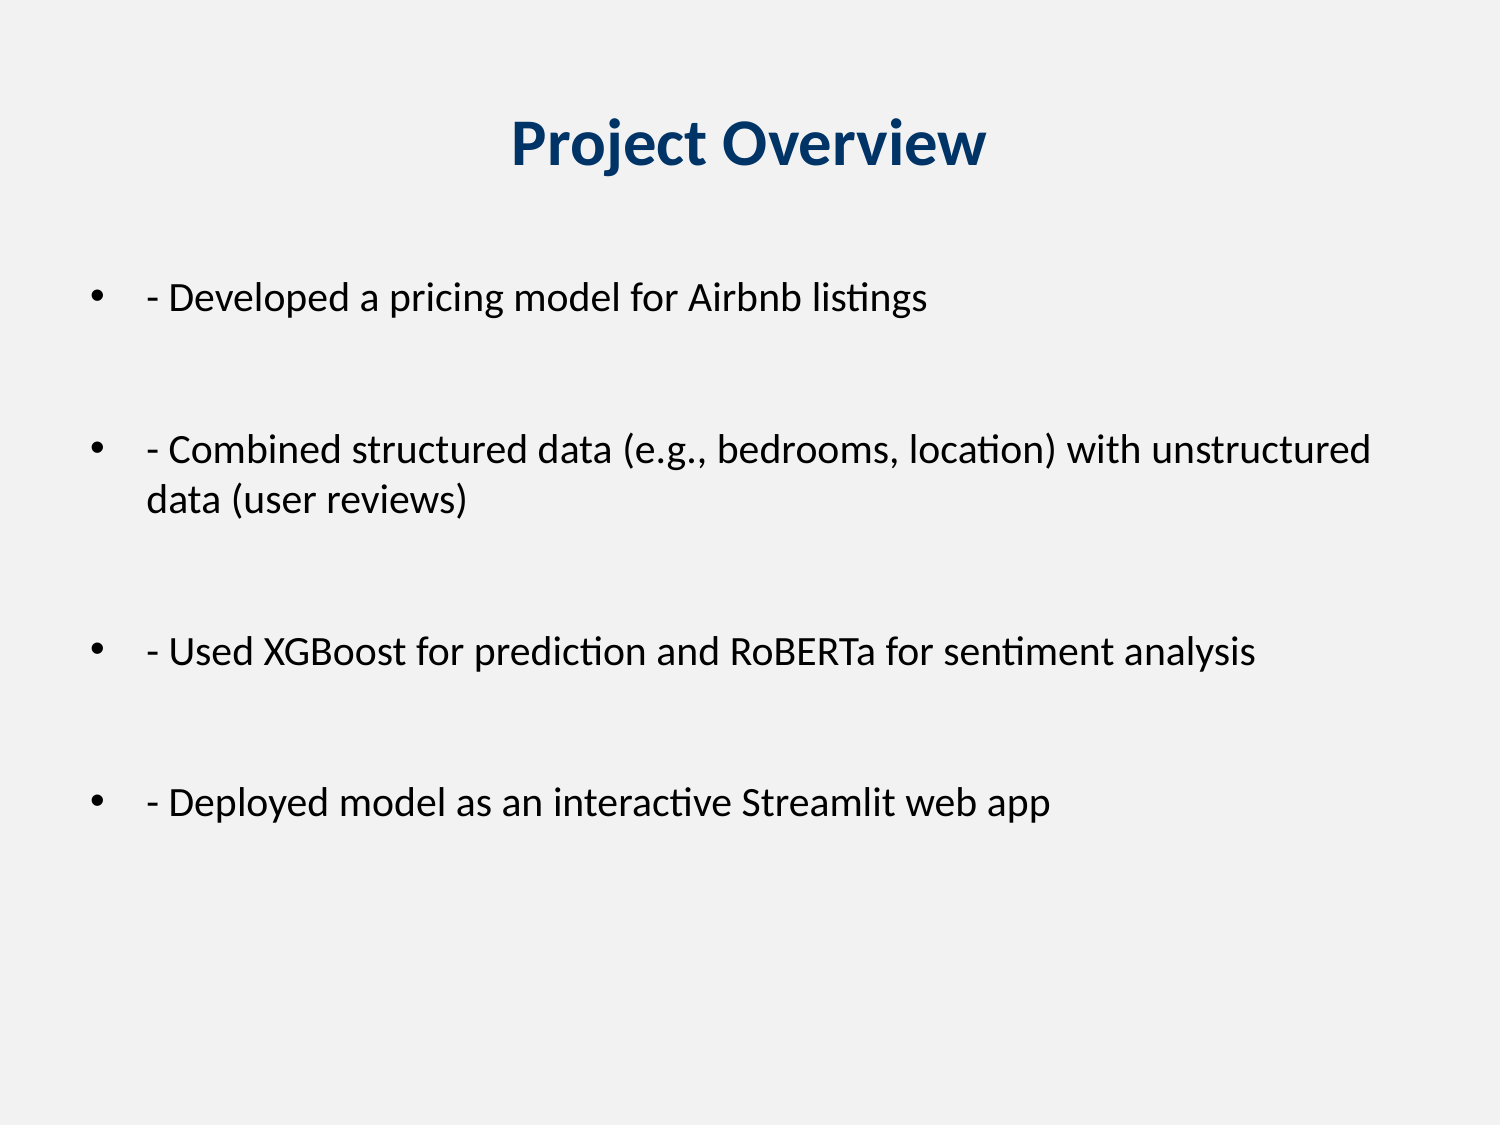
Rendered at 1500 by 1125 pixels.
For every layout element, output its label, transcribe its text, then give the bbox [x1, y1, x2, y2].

list - Developed a pricing model for Airbnb listings - Combined structured data (e.g., bedrooms, location) with unstructured data (user reviews) - Used XGBoost for prediction and RoBERTa for sentiment analysis - Deployed model as an interactive Streamlit web app [75, 262, 1425, 1005]
title Project Overview [75, 45, 1425, 233]
